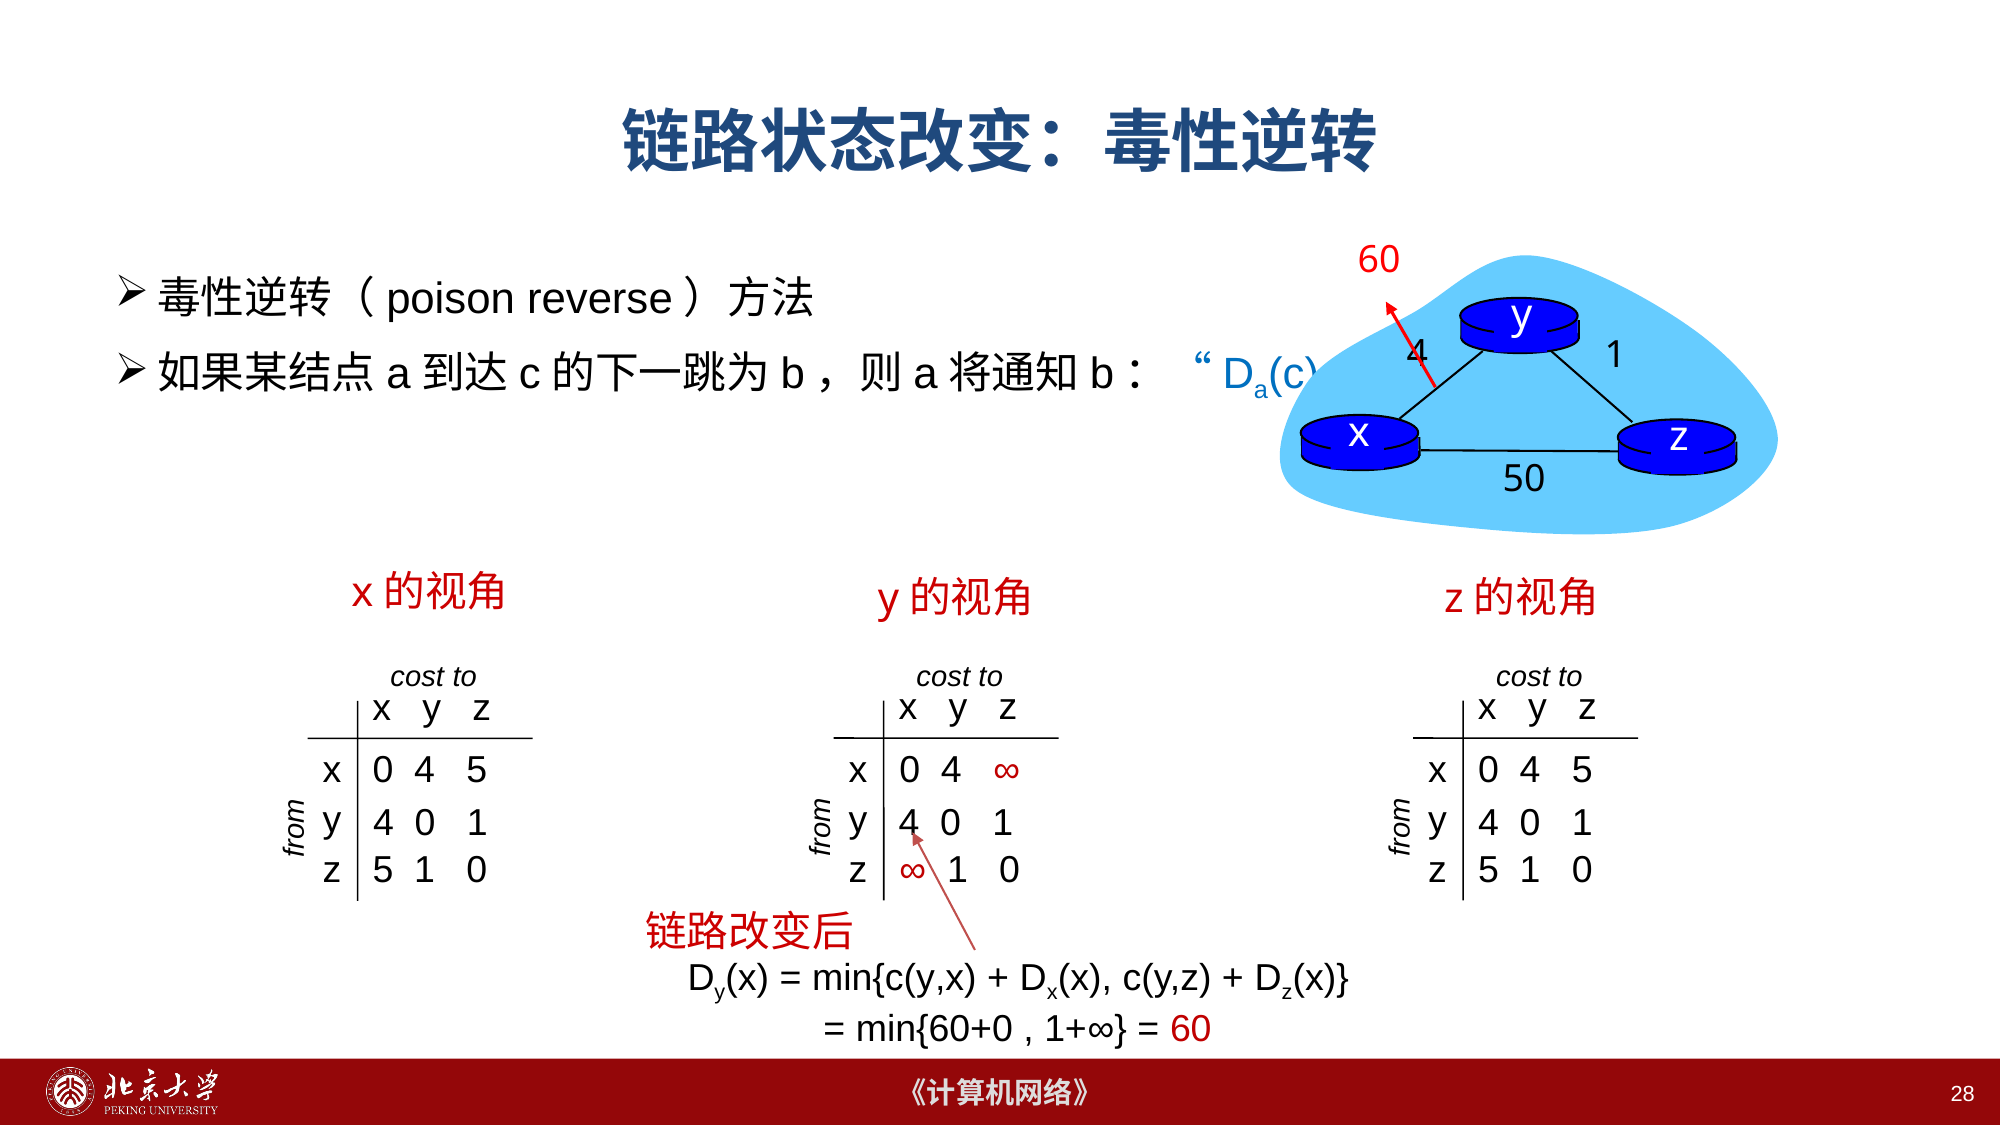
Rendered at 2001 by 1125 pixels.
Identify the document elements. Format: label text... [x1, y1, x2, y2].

text_box x y z [357, 675, 507, 735]
text_box from [267, 783, 318, 872]
text_box 4 0 1 [883, 790, 1029, 851]
text_box ∞ 1 0 [919, 837, 1036, 897]
text_box 5 1 0 [357, 837, 503, 898]
list 毒性逆转（poison reverse）方法 如果某结点a到达c的下一跳为b，则a将通知b：“Da(c) = ∞” [99, 262, 1900, 1005]
text_box x [307, 737, 357, 787]
text_box 0 4 5 [357, 737, 503, 798]
text_box 5 1 0 [1463, 837, 1608, 897]
text_box x [1413, 737, 1462, 787]
text_box x y z [883, 674, 1033, 735]
text_box y [844, 787, 883, 837]
text_box z [833, 837, 883, 897]
text_box cost to [1481, 649, 1598, 700]
text_box from [1372, 783, 1423, 872]
text_box cost to [901, 649, 1018, 700]
text_box z [1413, 837, 1462, 897]
text_box y [318, 787, 357, 837]
text_box x y z [1463, 674, 1612, 735]
text_box Dy(x) = min{c(y,x) + Dx(x), c(y,z) + Dz(x)} = min{60+0 , 1+∞} = 60 [672, 945, 1375, 1057]
text_box ∞ 1 0 [884, 837, 946, 897]
picture [46, 1067, 218, 1116]
text_box x [833, 737, 883, 787]
text_box [912, 832, 976, 951]
title 链路状态改变：毒性逆转 [99, 45, 1900, 233]
text_box y的视角 [863, 563, 1050, 628]
text_box z [307, 837, 357, 898]
text_box x的视角 [336, 557, 524, 623]
text_box 链路改变后 [630, 897, 869, 963]
slide_number 28 [1522, 1072, 1990, 1125]
text_box 4 0 1 [358, 790, 503, 837]
text_box 0 4 ∞ [884, 737, 1036, 797]
text_box y [1423, 787, 1462, 837]
text_box 0 4 5 [1463, 737, 1608, 790]
text_box 4 0 1 [1463, 790, 1608, 837]
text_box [1264, 227, 1782, 540]
text_box z的视角 [1429, 563, 1614, 628]
text_box from [793, 783, 844, 872]
text_box cost to [375, 649, 492, 700]
